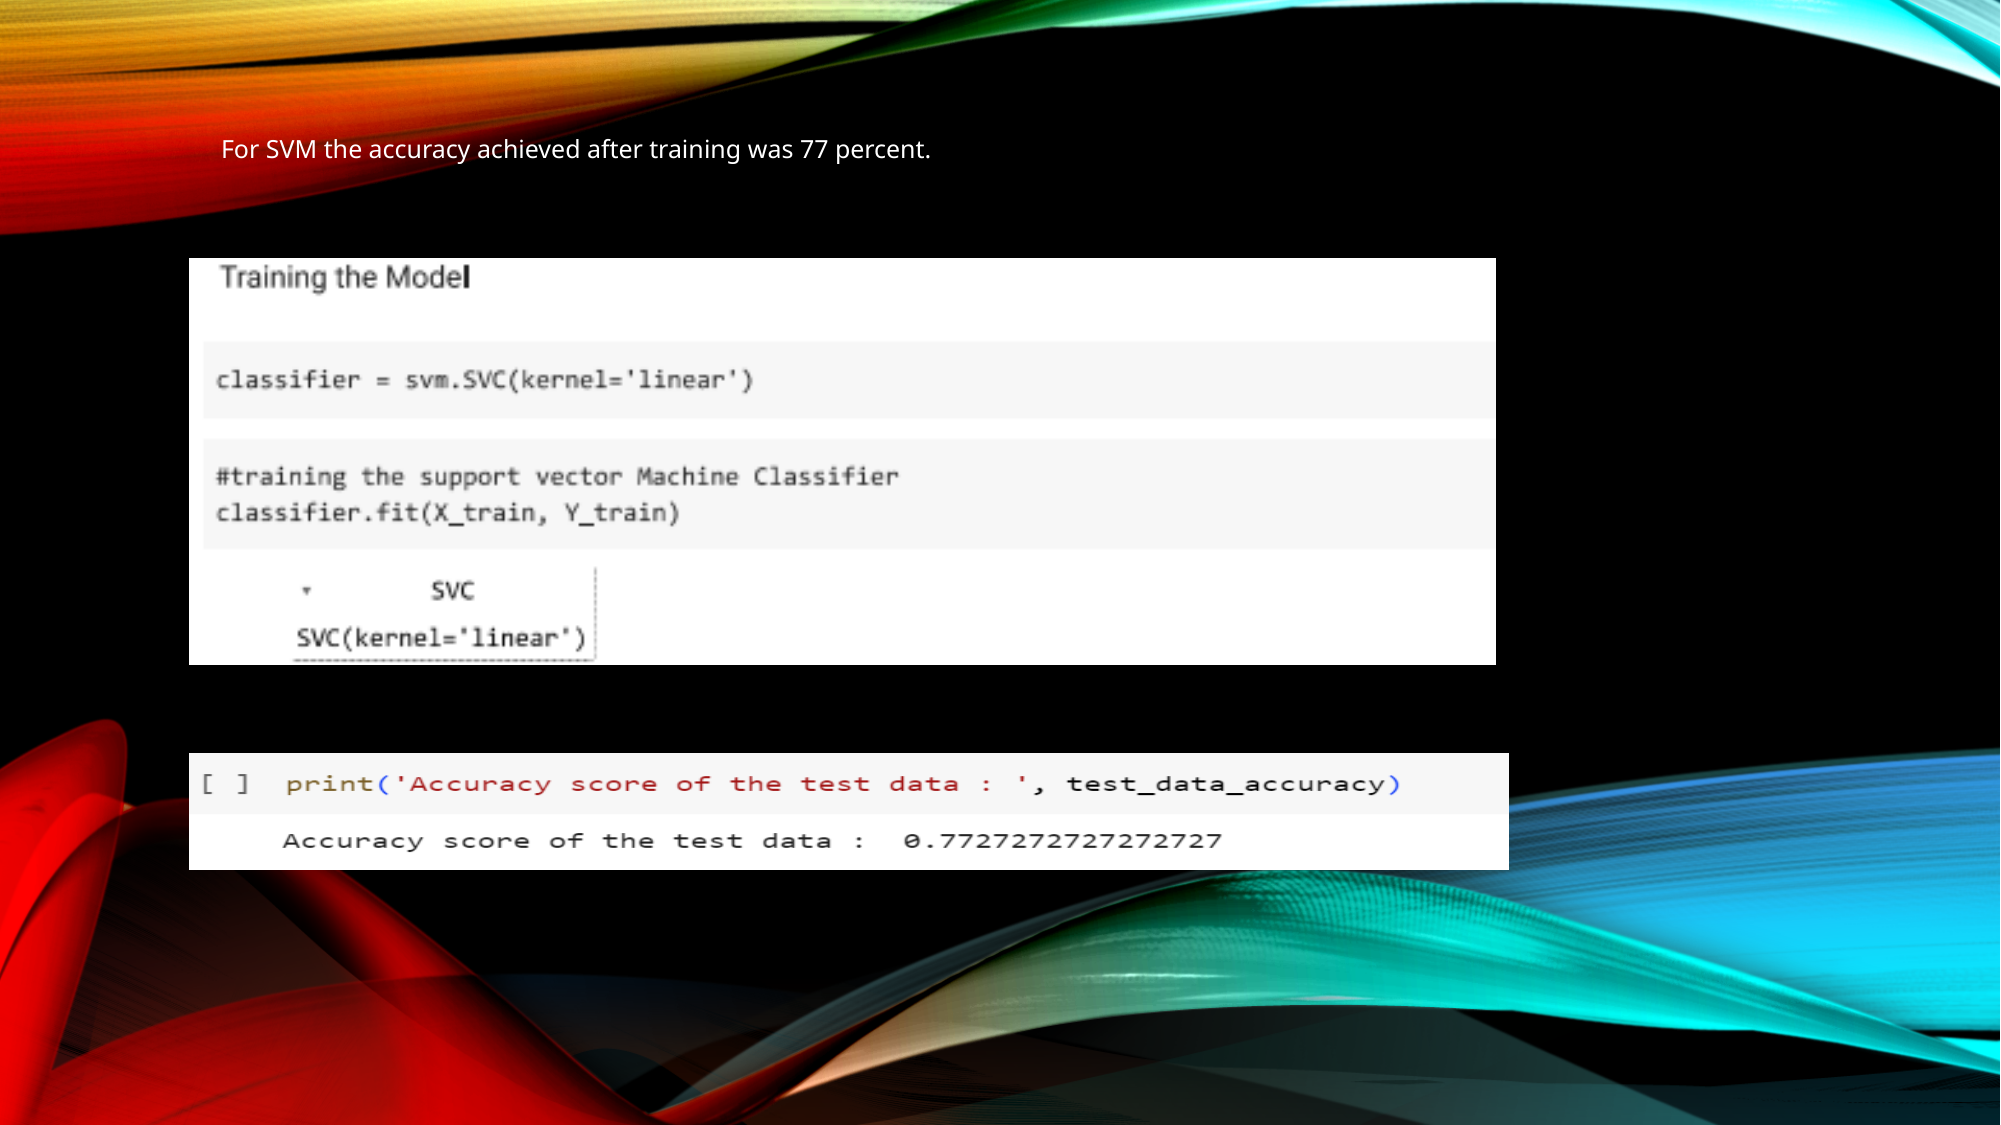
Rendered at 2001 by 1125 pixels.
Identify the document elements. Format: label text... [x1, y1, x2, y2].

text_box For SVM the accuracy achieved after training was 77 percent. [189, 113, 1618, 174]
picture [0, 717, 2000, 1125]
picture [189, 258, 1496, 665]
picture [0, 0, 2000, 237]
